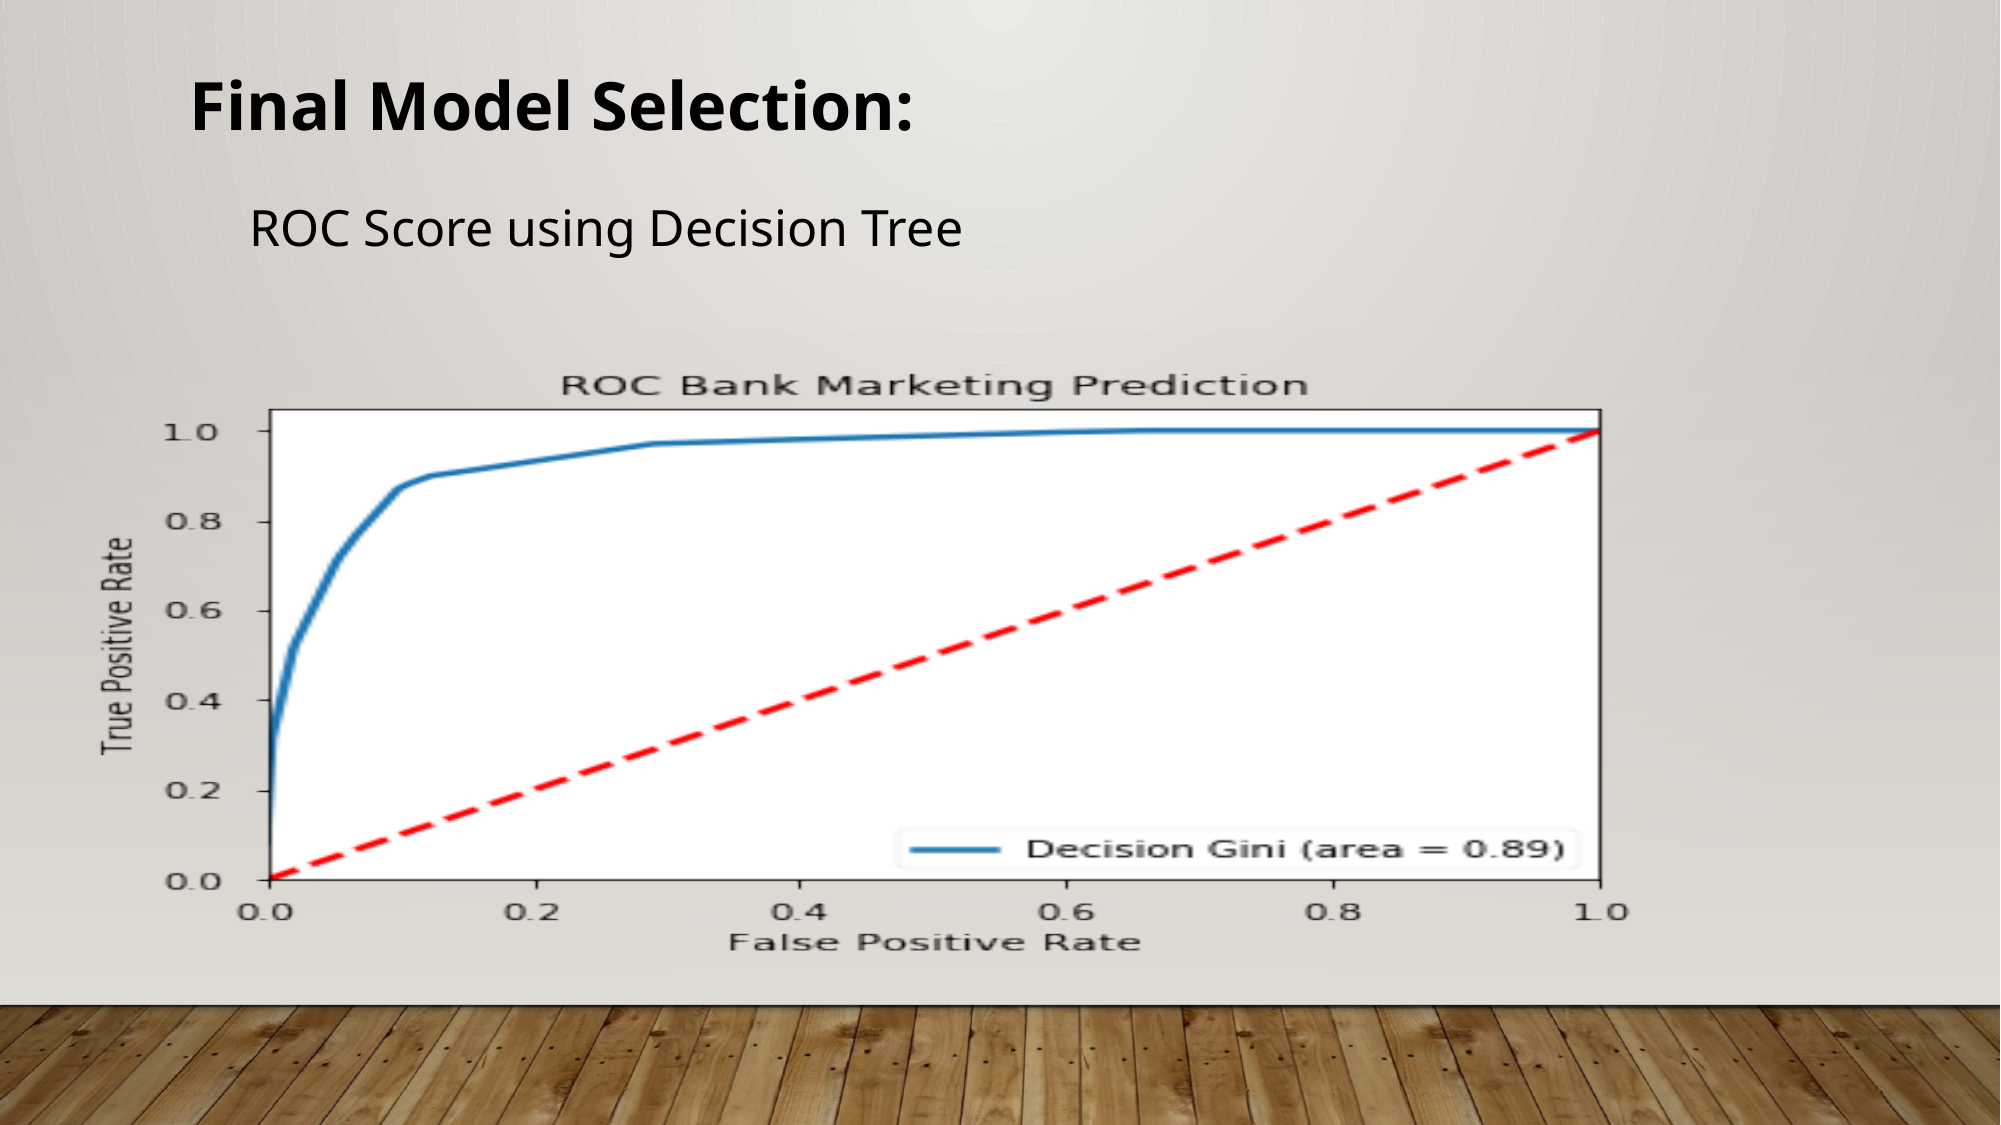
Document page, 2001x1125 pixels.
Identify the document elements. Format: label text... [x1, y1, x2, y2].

text_box ROC Score using Decision Tree [234, 188, 1191, 264]
text_box Final Model Selection: [174, 56, 1344, 151]
picture [78, 359, 1660, 971]
picture [0, 1005, 2000, 1125]
